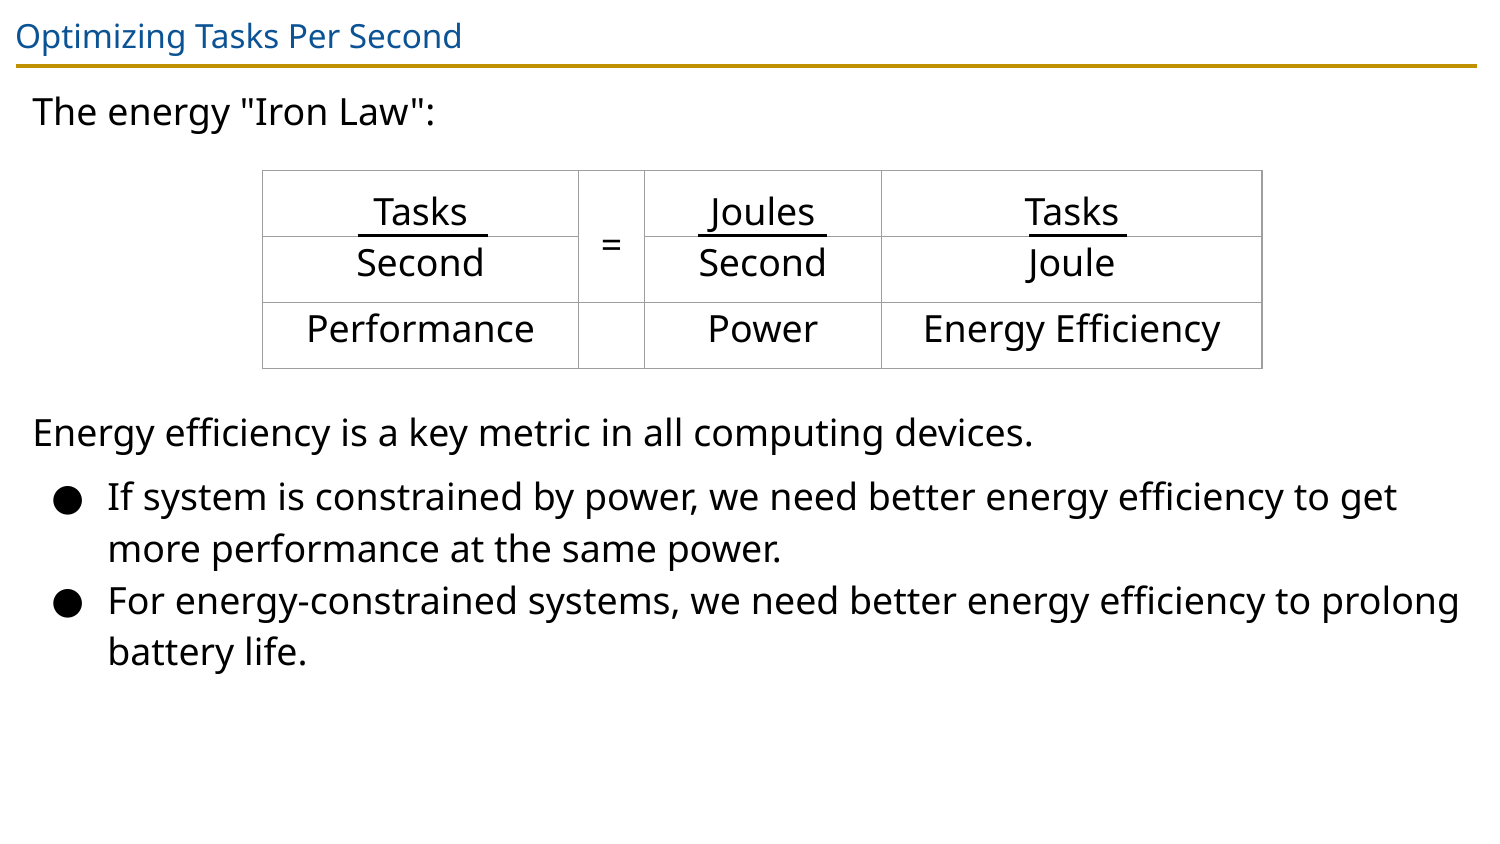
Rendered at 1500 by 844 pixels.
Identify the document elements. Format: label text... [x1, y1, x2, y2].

title Optimizing Tasks Per Second [0, 0, 1500, 65]
table_header Tasks [882, 171, 1261, 236]
table_cell Energy Efficiency [882, 303, 1261, 368]
table_cell Second [263, 237, 578, 302]
table_cell Performance [263, 303, 578, 368]
table_cell Joule [882, 237, 1261, 302]
table_cell Power [645, 303, 881, 368]
table_header Joules [645, 171, 881, 236]
table_cell Second [645, 237, 881, 302]
table_header = [579, 171, 644, 302]
table_header Tasks [263, 171, 578, 236]
table_cell [579, 303, 644, 368]
list The energy "Iron Law": Energy efficiency is a key metric in all computing devices. If system is constrained by power, we need better energy efficiency to get more performance at the same power. For energy-constrained systems, we need better energy efficiency to prolong battery life. [17, 65, 1480, 810]
